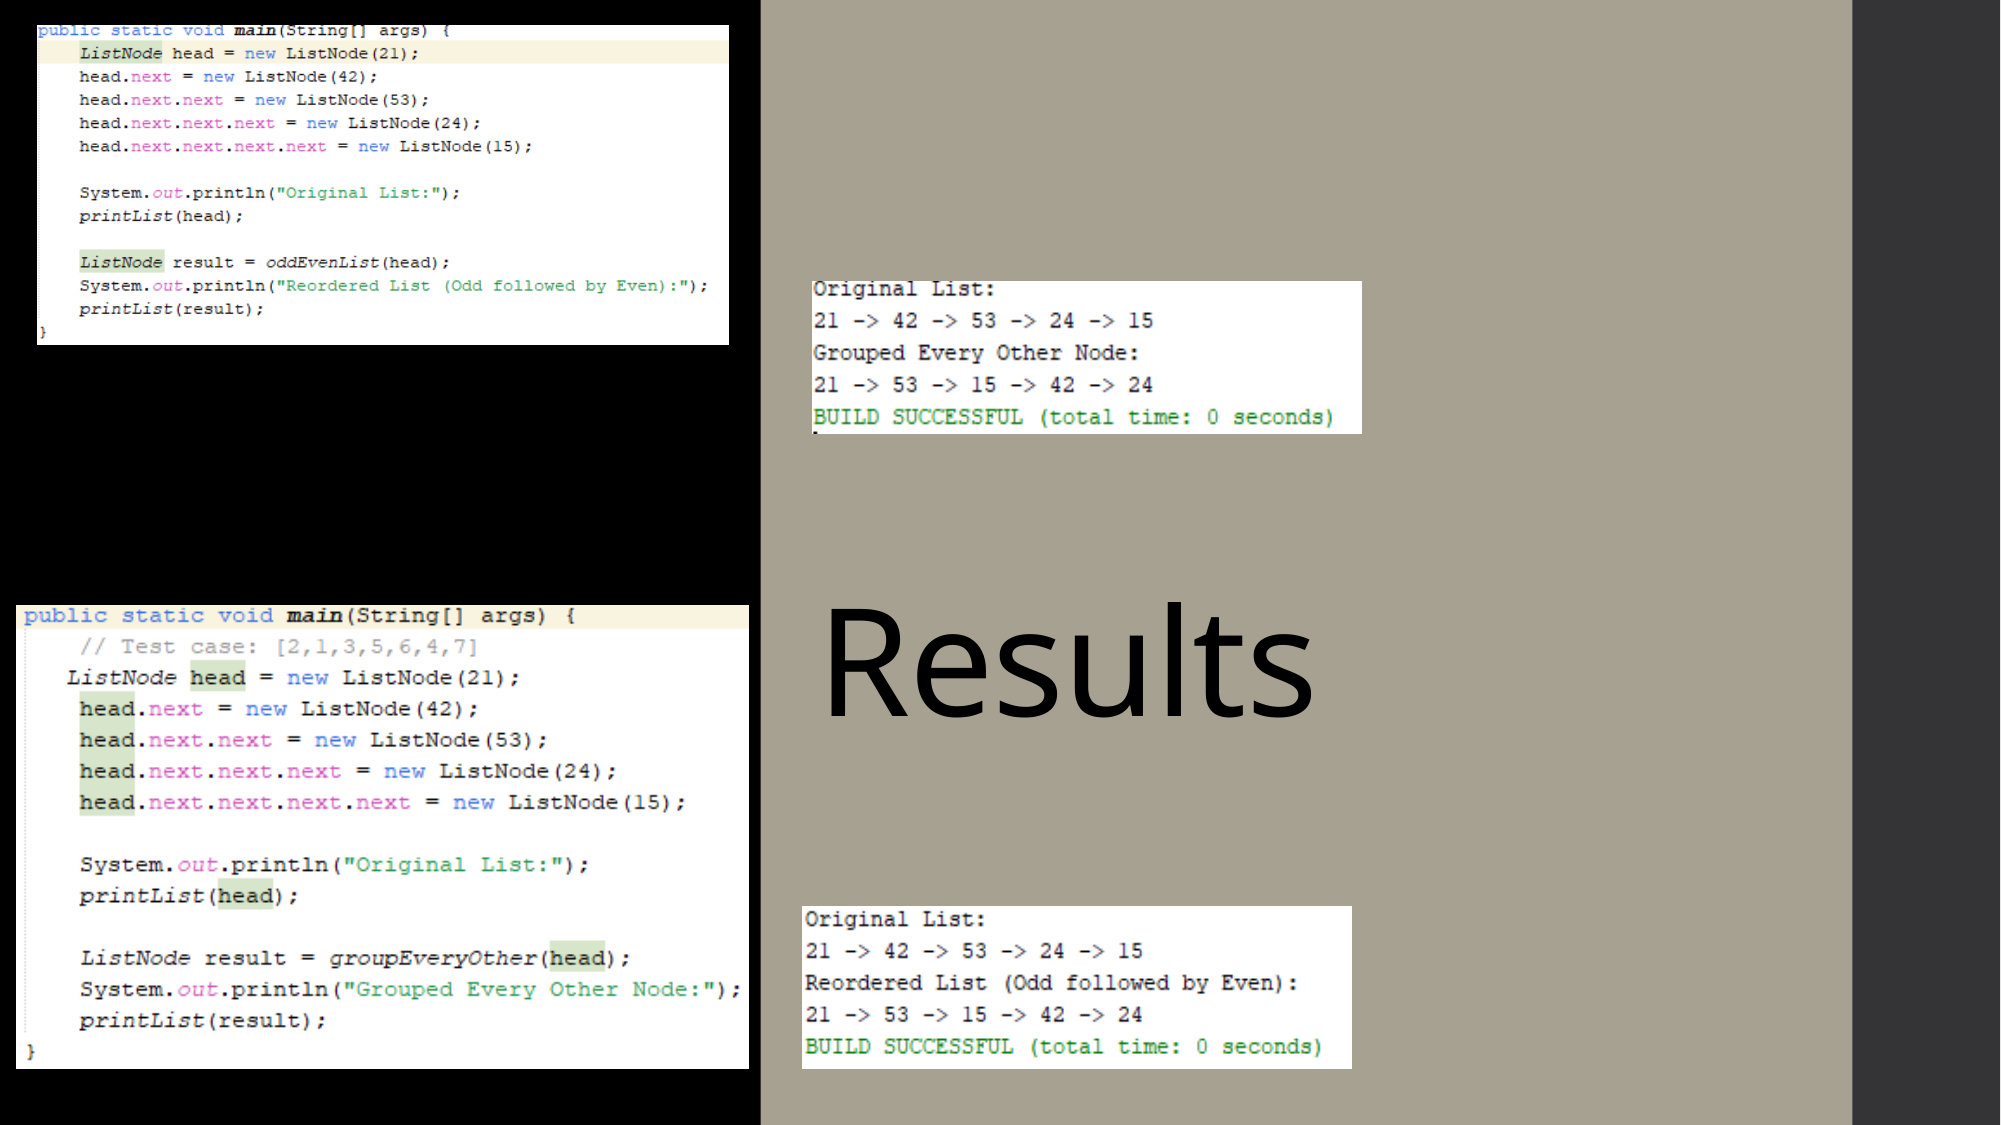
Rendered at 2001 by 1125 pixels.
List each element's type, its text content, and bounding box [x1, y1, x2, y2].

picture [812, 281, 1363, 434]
text_box [0, 0, 762, 1125]
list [37, 24, 729, 345]
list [801, 906, 1352, 1069]
title Results [802, 495, 1734, 755]
picture [16, 605, 750, 1069]
